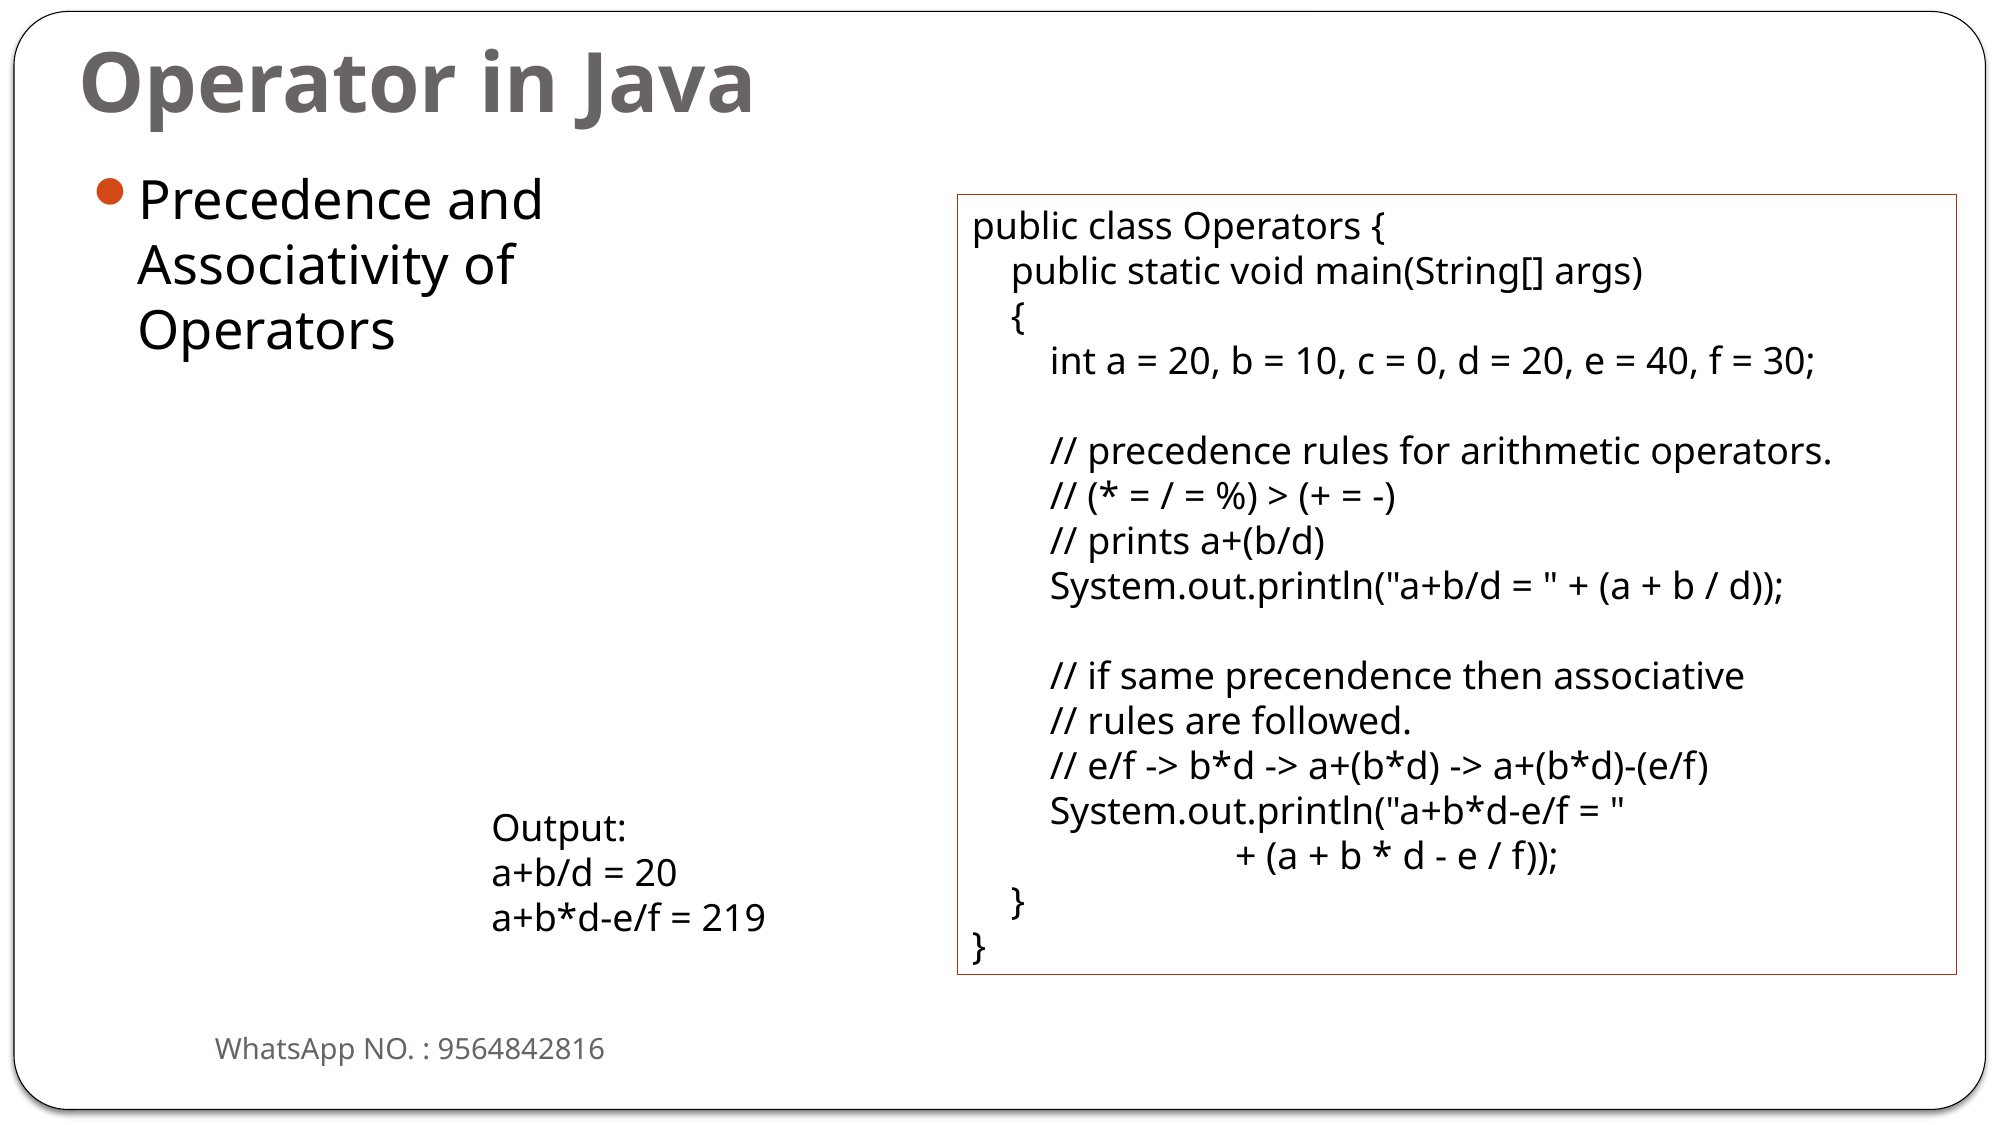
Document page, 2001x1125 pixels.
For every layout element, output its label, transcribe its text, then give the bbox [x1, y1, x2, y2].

footer WhatsApp NO. : 9564842816 [200, 1012, 1067, 1088]
text_box Output: a+b/d = 20 a+b*d-e/f = 219 [476, 796, 1477, 946]
title Operator in Java [75, 0, 1728, 129]
list Precedence and Associativity of Operators [78, 157, 687, 908]
text_box public class Operators { public static void main(String[] args) { int a = 20, b = 10, c = 0, d = 20, e = 40, f = 30; // precedence rules for arithmetic operators. // (* = / = %) > (+ = -) // prints a+(b/d) System.out.println("a+b/d = " + (a + b / d)); // if same precendence then associative // rules are followed. // e/f -> b*d -> a+(b*d) -> a+(b*d)-(e/f) System.out.println("a+b*d-e/f = " + (a + b * d - e / f)); } } [957, 194, 1957, 975]
